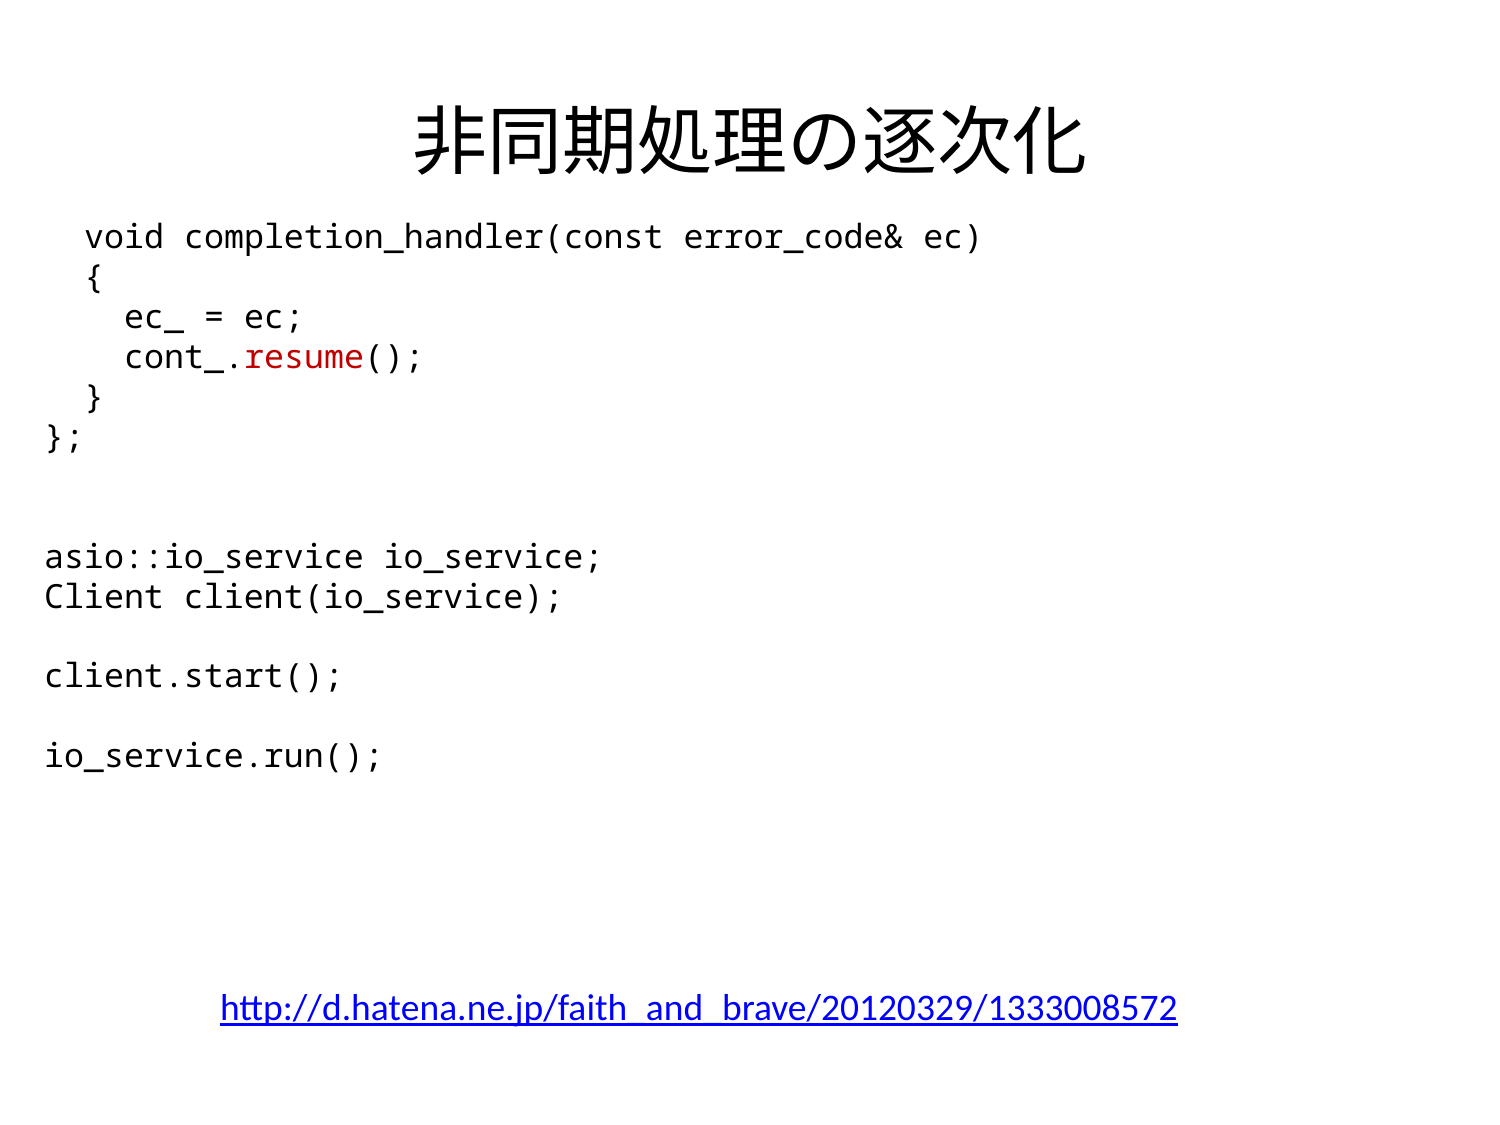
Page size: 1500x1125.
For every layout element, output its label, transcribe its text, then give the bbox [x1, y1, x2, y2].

text_box http://d.hatena.ne.jp/faith_and_brave/20120329/1333008572 [205, 975, 1193, 1036]
title 非同期処理の逐次化 [75, 45, 1425, 208]
text_box void completion_handler(const error_code& ec) { ec_ = ec; cont_.resume(); } }; asio::io_service io_service; Client client(io_service); client.start(); io_service.run(); [29, 208, 1483, 782]
